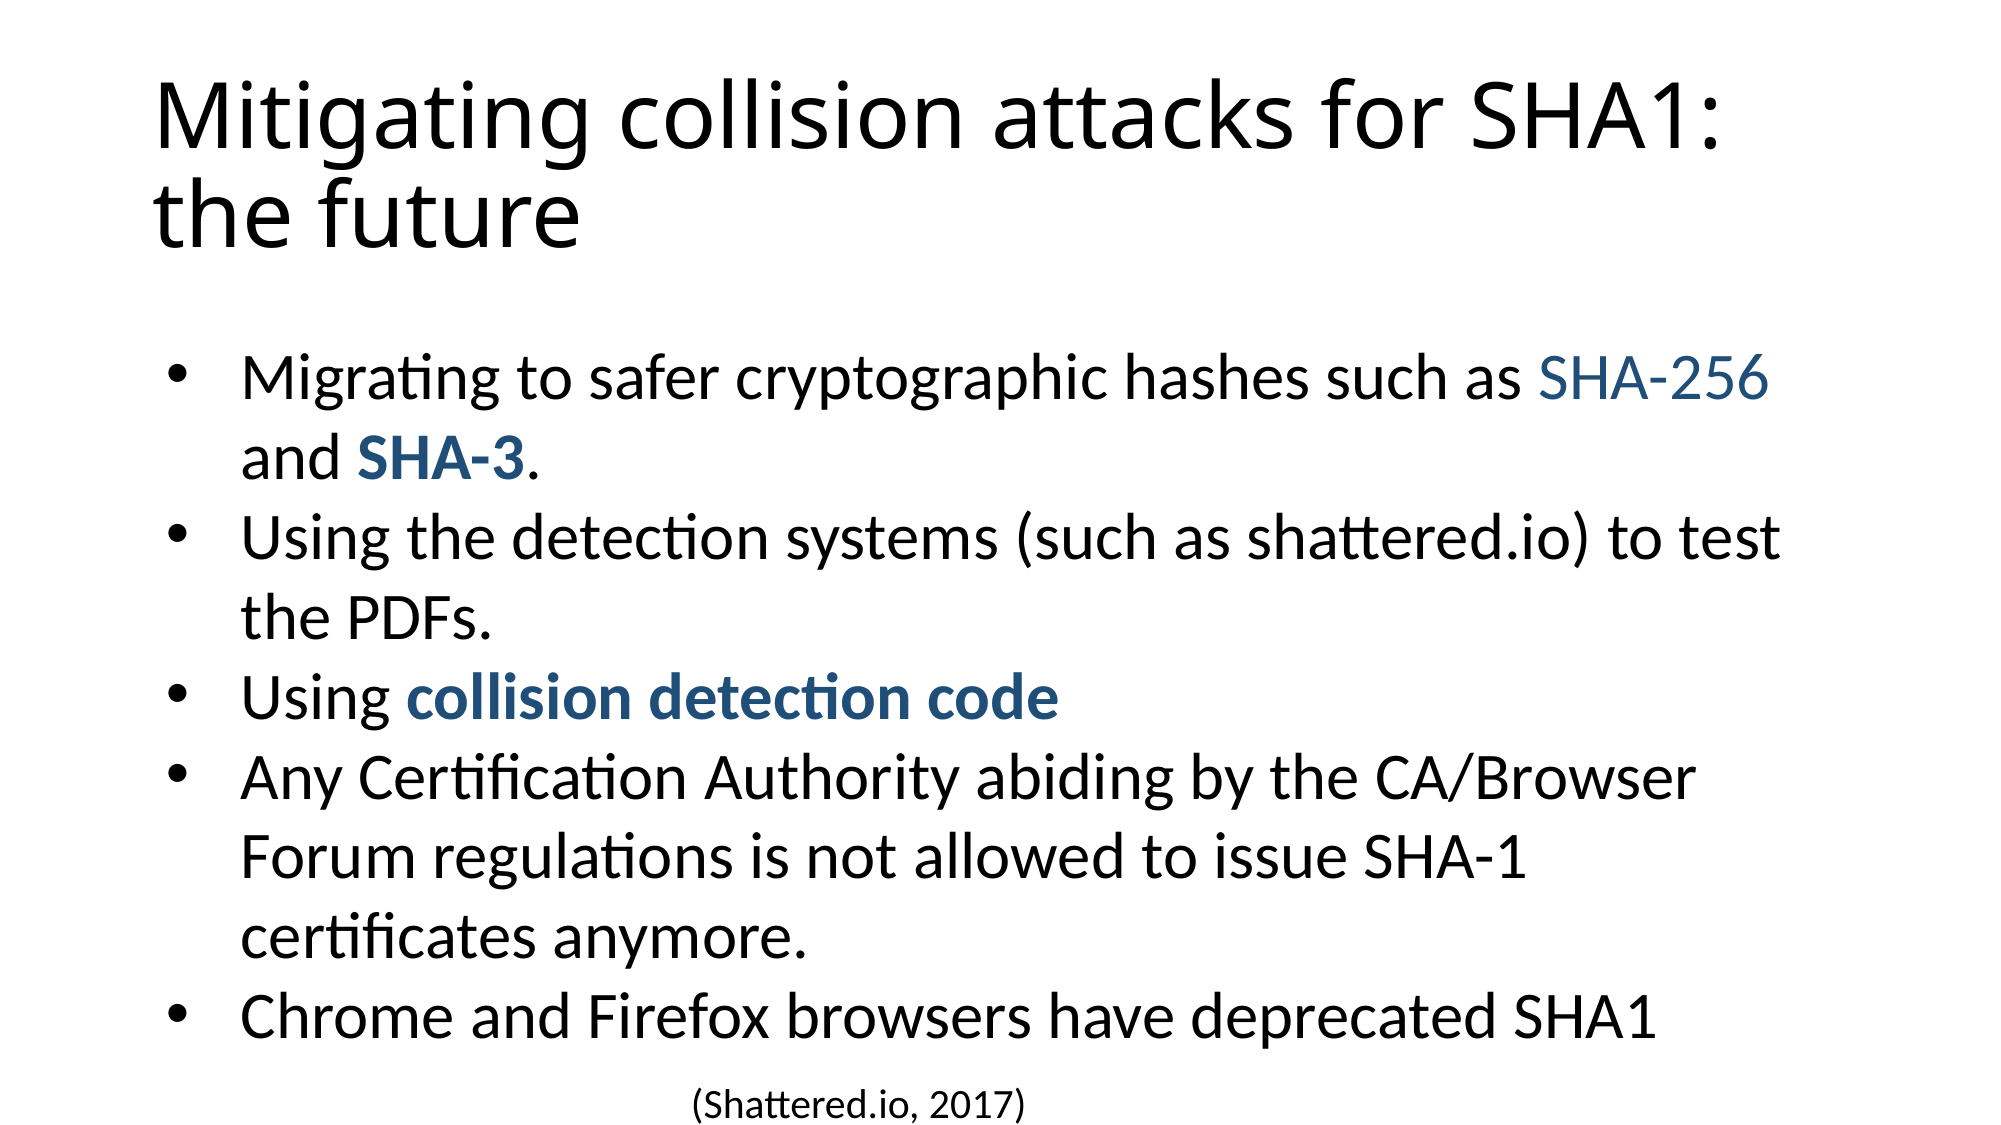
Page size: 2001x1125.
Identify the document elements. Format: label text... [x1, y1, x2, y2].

text_box Migrating to safer cryptographic hashes such as SHA-256 and SHA-3. Using the detection systems (such as shattered.io) to test the PDFs. Using collision detection code Any Certification Authority abiding by the CA/Browser Forum regulations is not allowed to issue SHA-1 certificates anymore. Chrome and Firefox browsers have deprecated SHA1 (Shattered.io, 2017) [151, 325, 1849, 1125]
title Mitigating collision attacks for SHA1: the future [137, 59, 1863, 278]
